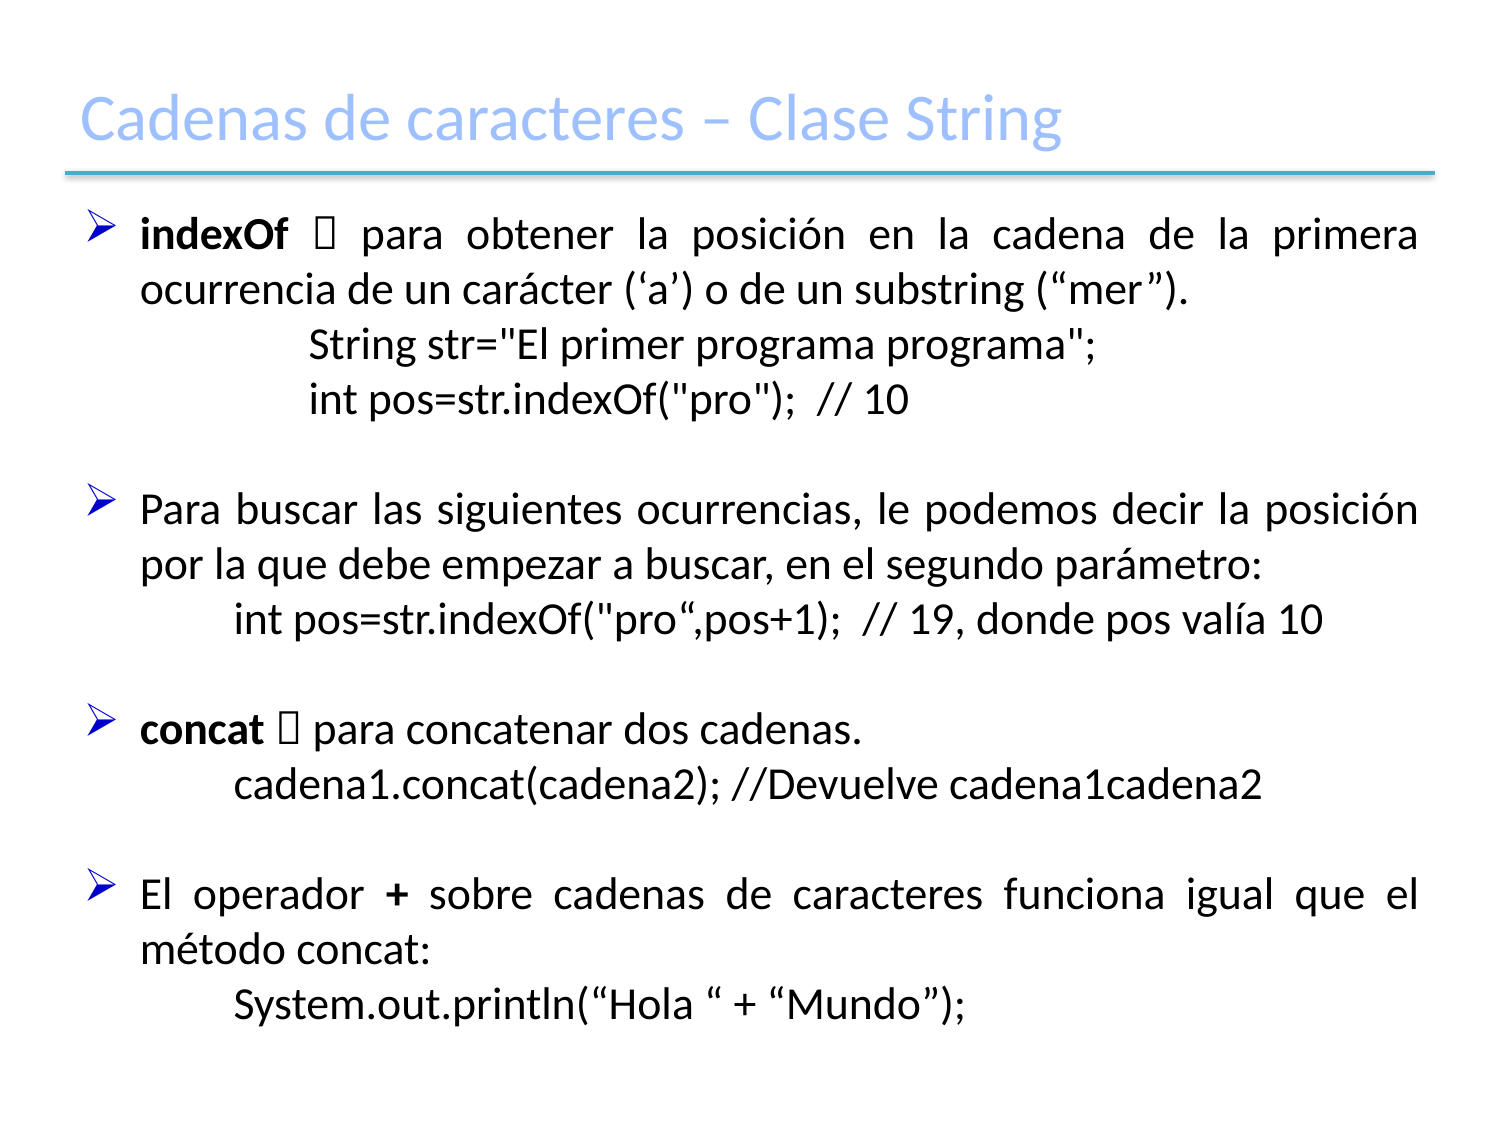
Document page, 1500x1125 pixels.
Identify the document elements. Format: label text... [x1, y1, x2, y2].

title Cadenas de caracteres – Clase String [64, 54, 1437, 171]
text_box indexOf  para obtener la posición en la cadena de la primera ocurrencia de un carácter (‘a’) o de un substring (“mer”). String str="El primer programa programa"; int pos=str.indexOf("pro"); // 10 Para buscar las siguientes ocurrencias, le podemos decir la posición por la que debe empezar a buscar, en el segundo parámetro: int pos=str.indexOf("pro“,pos+1); // 19, donde pos valía 10 concat  para concatenar dos cadenas. cadena1.concat(cadena2); //Devuelve cadena1cadena2 El operador + sobre cadenas de caracteres funciona igual que el método concat: System.out.println(“Hola “ + “Mundo”); [68, 196, 1435, 1036]
